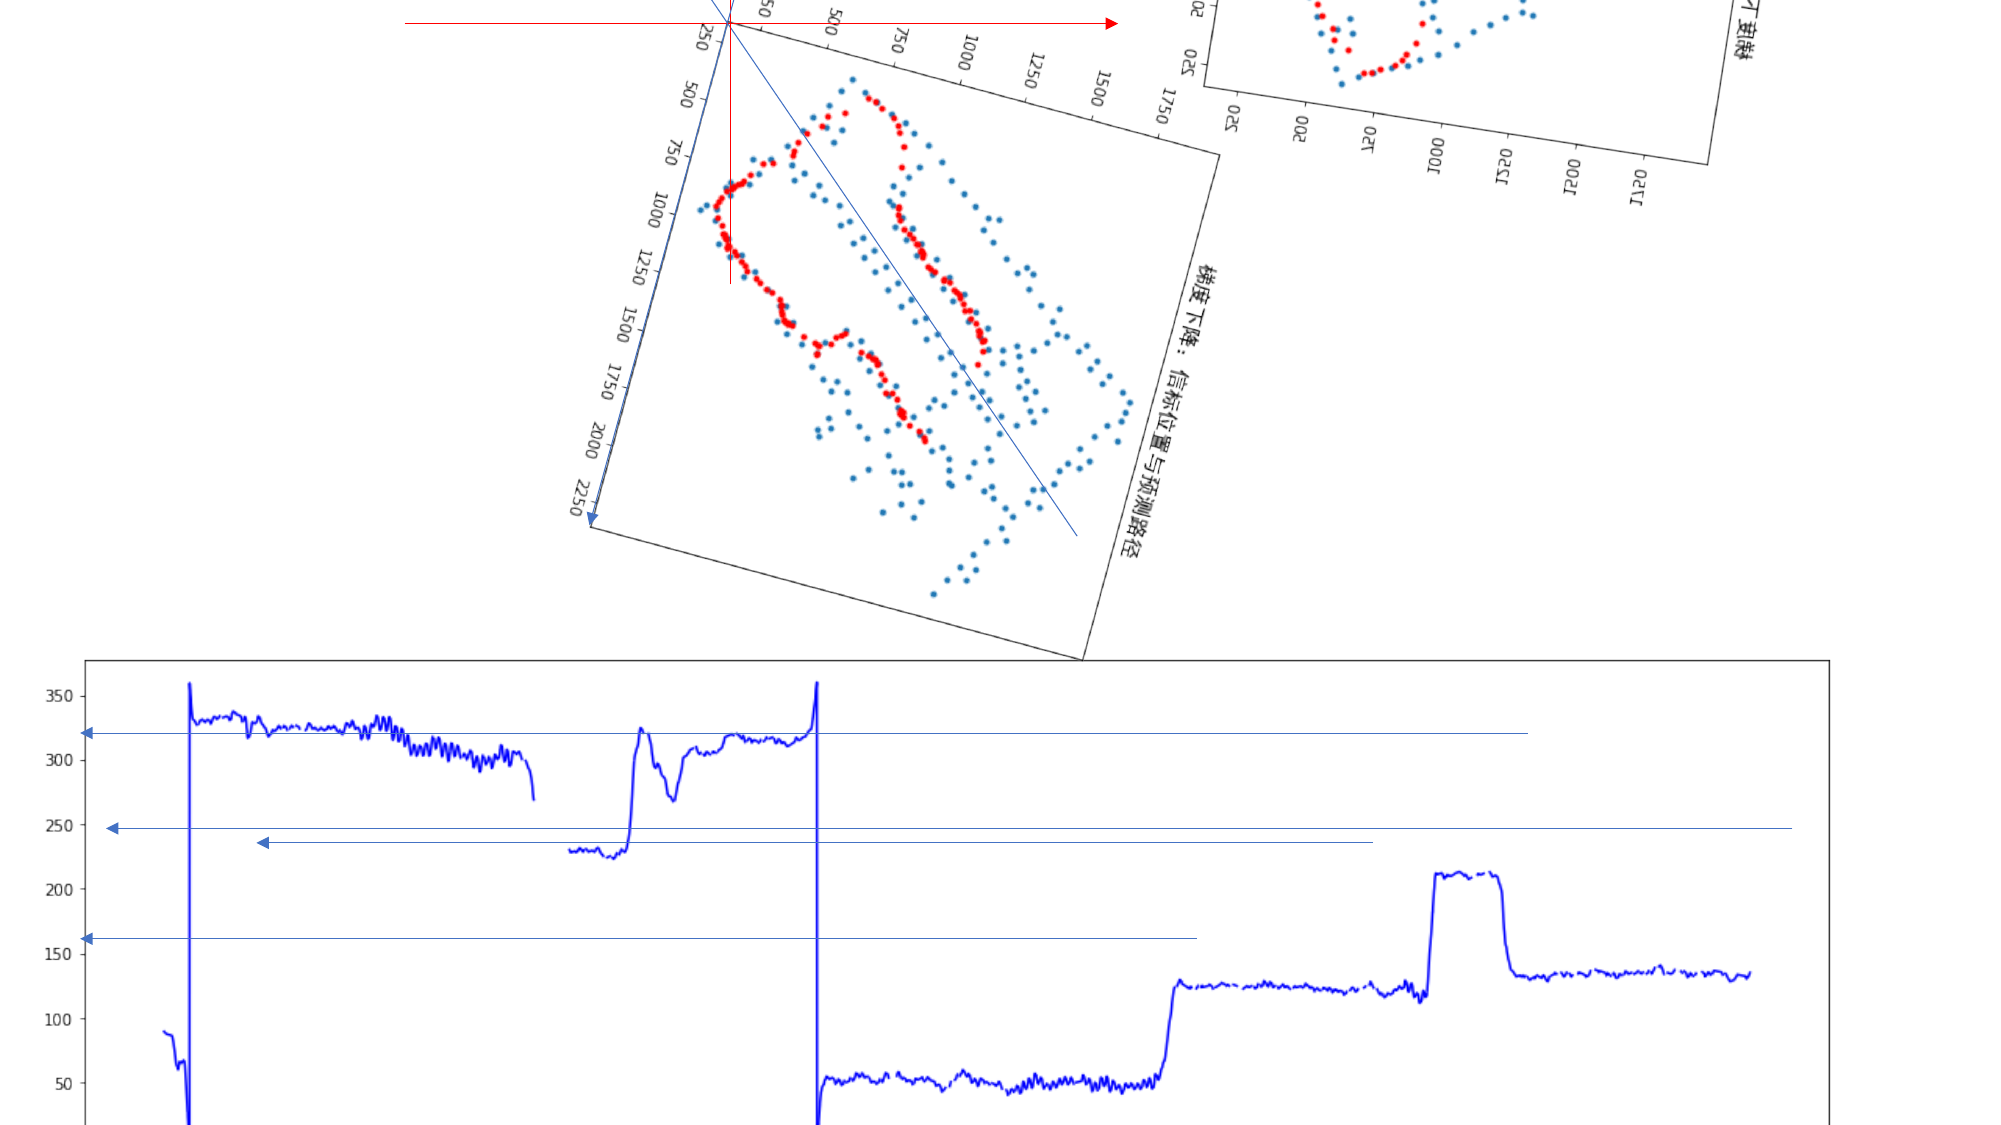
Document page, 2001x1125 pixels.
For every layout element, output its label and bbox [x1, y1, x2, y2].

text_box [1193, 0, 1790, 186]
text_box [619, 24, 1078, 537]
text_box [589, 0, 828, 526]
picture [33, 0, 1840, 1125]
text_box [828, 0, 1078, 23]
picture [1439, 186, 1742, 232]
